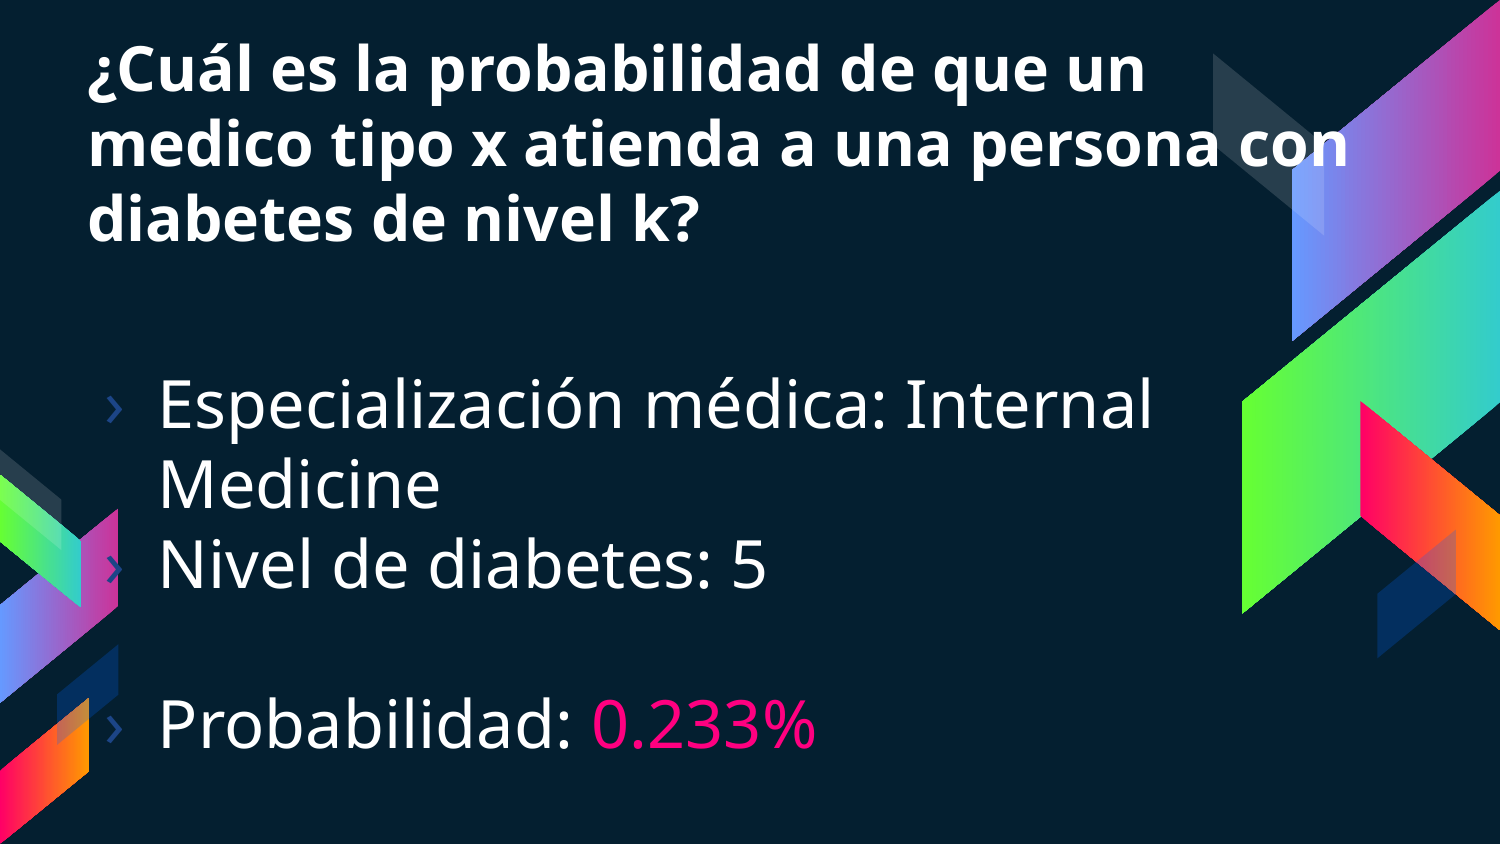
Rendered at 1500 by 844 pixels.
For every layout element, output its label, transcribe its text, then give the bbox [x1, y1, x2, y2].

title ¿Cuál es la probabilidad de que un medico tipo x atienda a una persona con diabetes de nivel k? [72, 79, 1387, 269]
list Especialización médica: Internal Medicine Nivel de diabetes: 5 Probabilidad: 0.233% [72, 346, 1457, 624]
